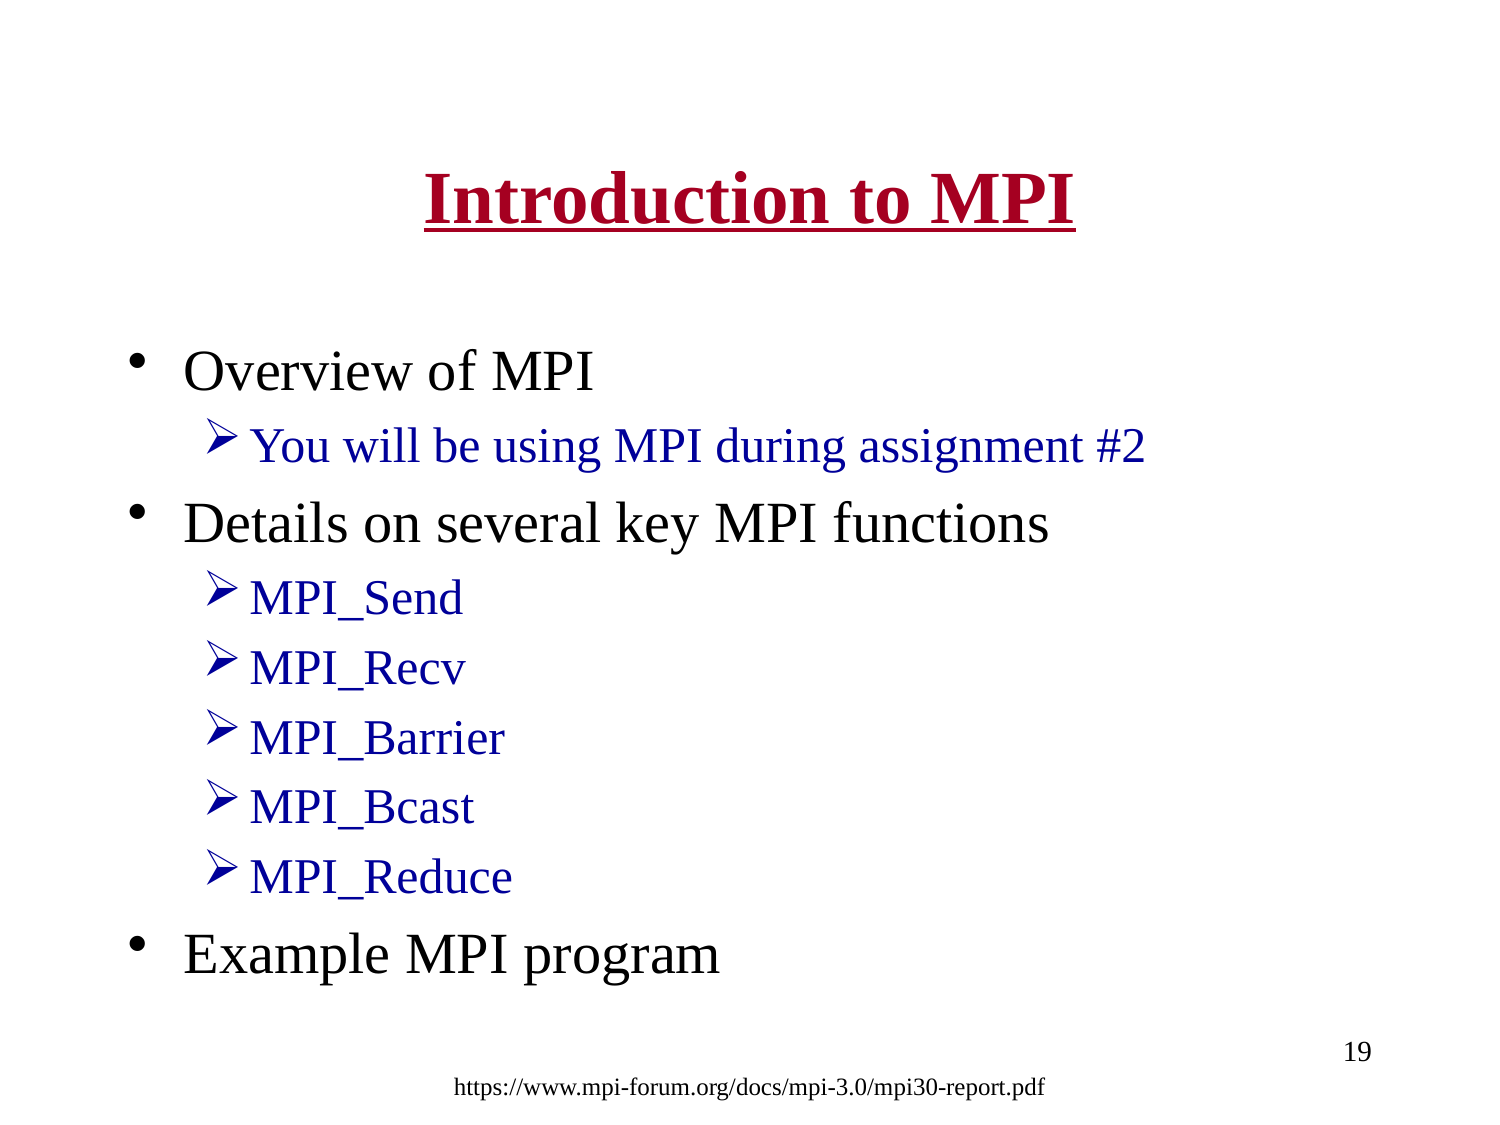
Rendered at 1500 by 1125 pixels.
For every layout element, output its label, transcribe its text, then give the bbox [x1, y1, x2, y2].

list Overview of MPI You will be using MPI during assignment #2 Details on several key MPI functions MPI_Send MPI_Recv MPI_Barrier MPI_Bcast MPI_Reduce Example MPI program [112, 324, 1388, 1000]
slide_number 19 [1074, 1025, 1388, 1100]
text_box https://www.mpi-forum.org/docs/mpi-3.0/mpi30-report.pdf [206, 1062, 1294, 1108]
title Introduction to MPI [112, 99, 1388, 288]
